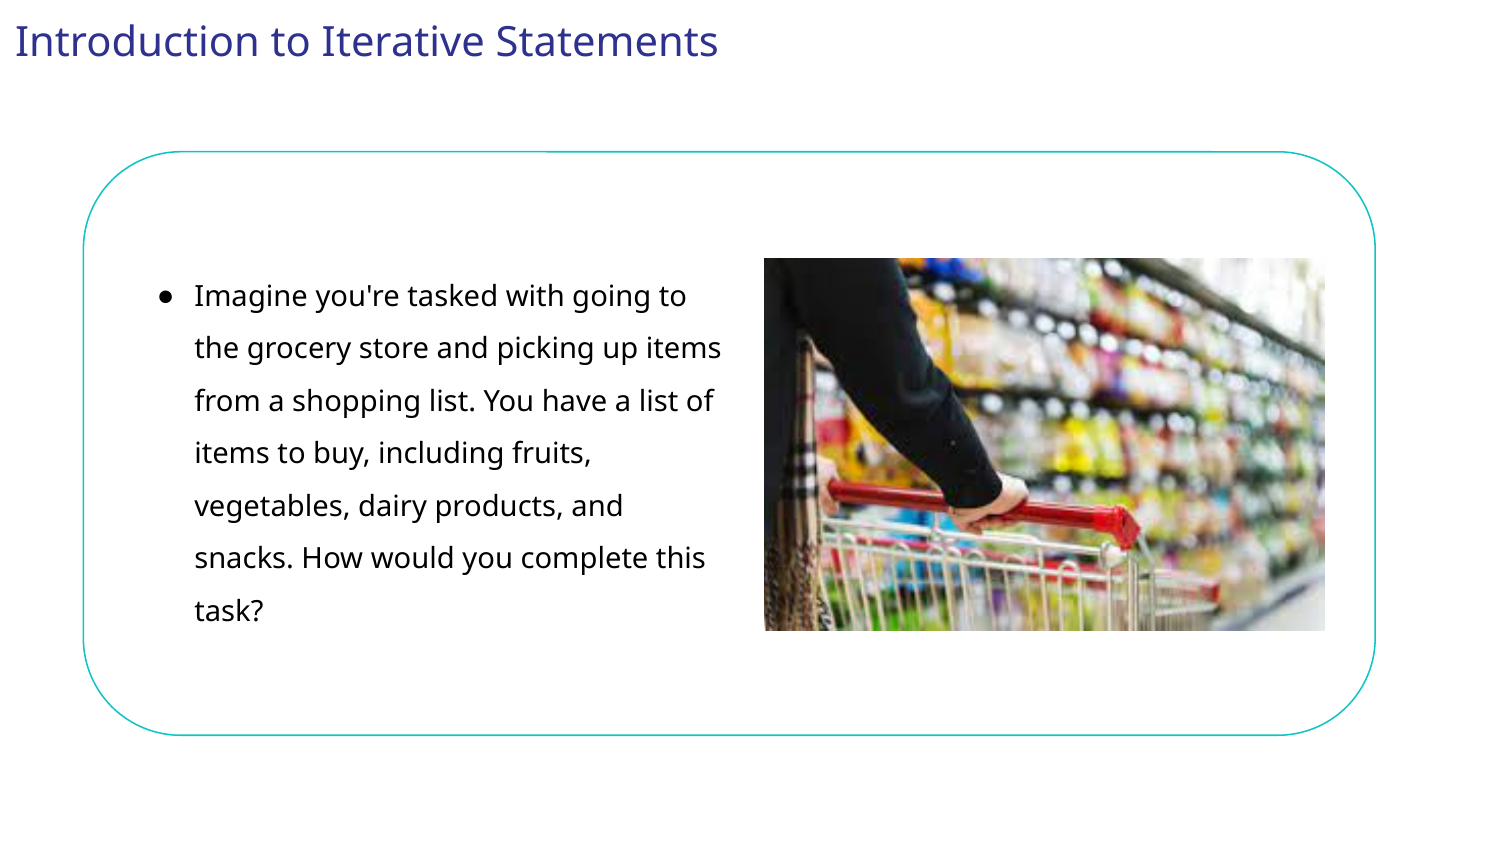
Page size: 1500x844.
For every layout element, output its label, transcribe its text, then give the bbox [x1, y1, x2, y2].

text_box Imagine you're tasked with going to the grocery store and picking up items from a shopping list. You have a list of items to buy, including fruits, vegetables, dairy products, and snacks. How would you complete this task? [83, 151, 1376, 736]
picture [764, 257, 1325, 631]
text_box Introduction to Iterative Statements [0, 0, 931, 76]
